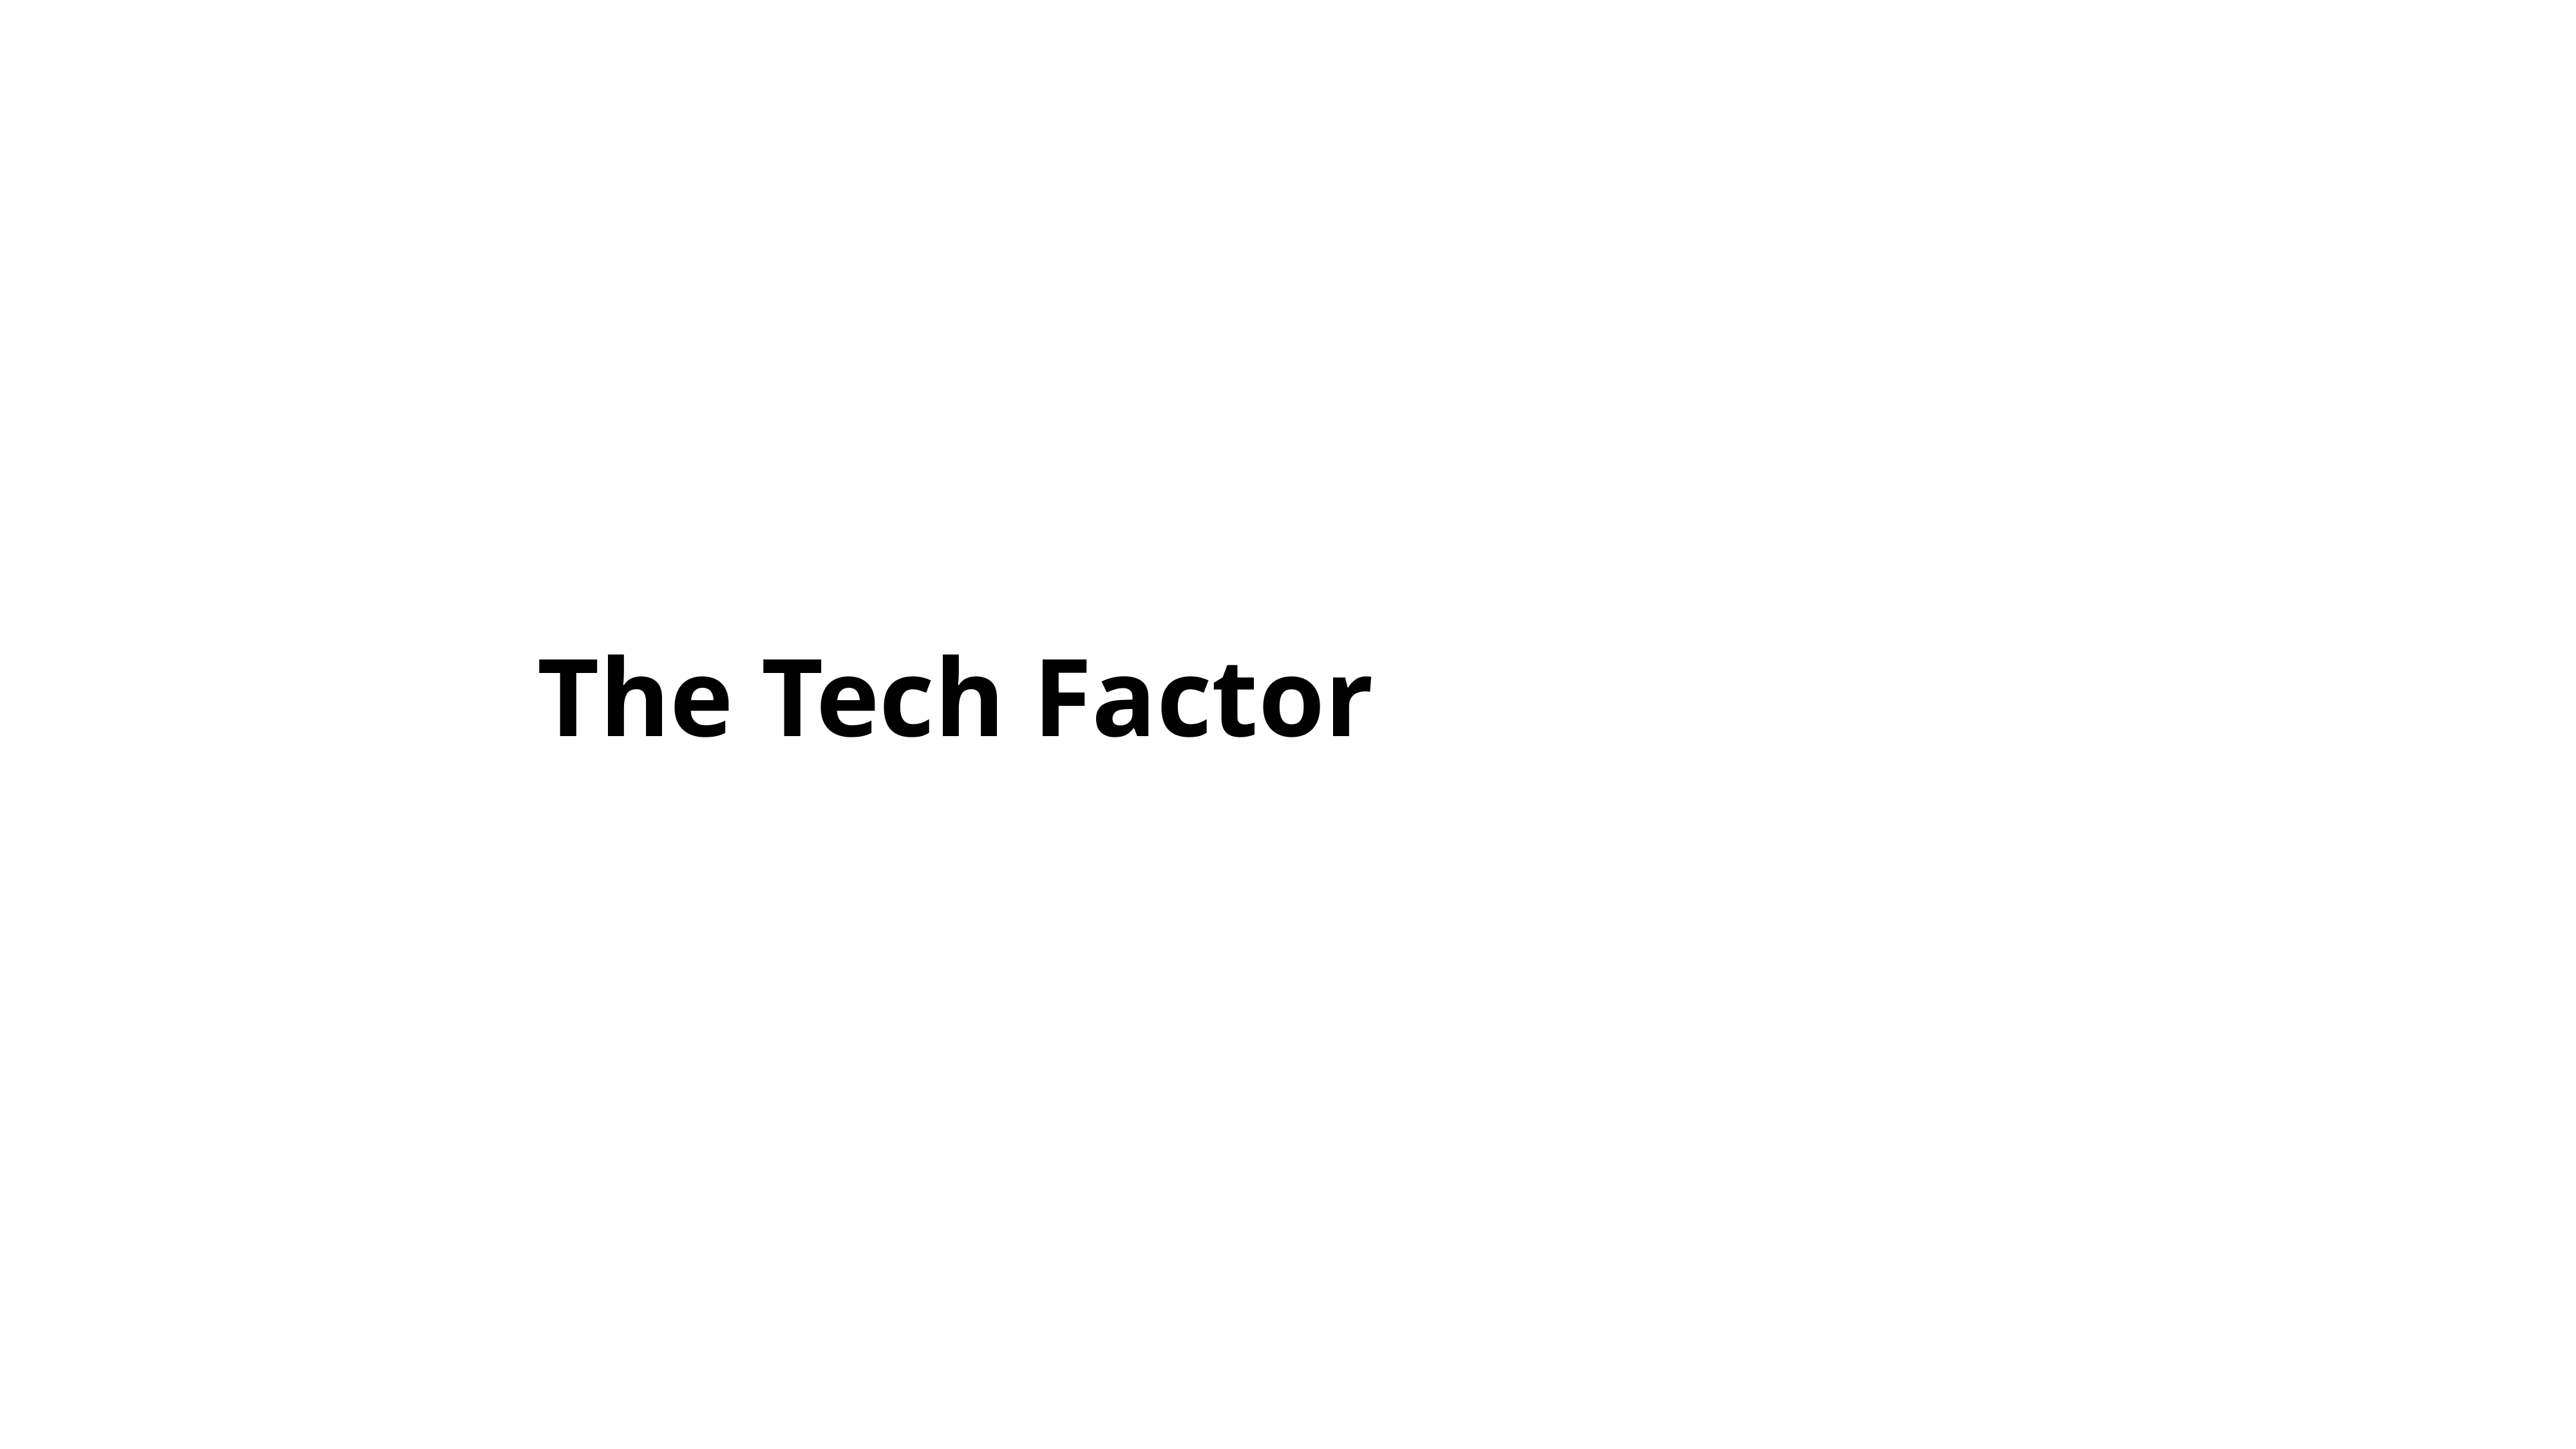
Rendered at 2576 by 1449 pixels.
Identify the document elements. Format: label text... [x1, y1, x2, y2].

list The Tech Factor [531, 623, 2576, 826]
